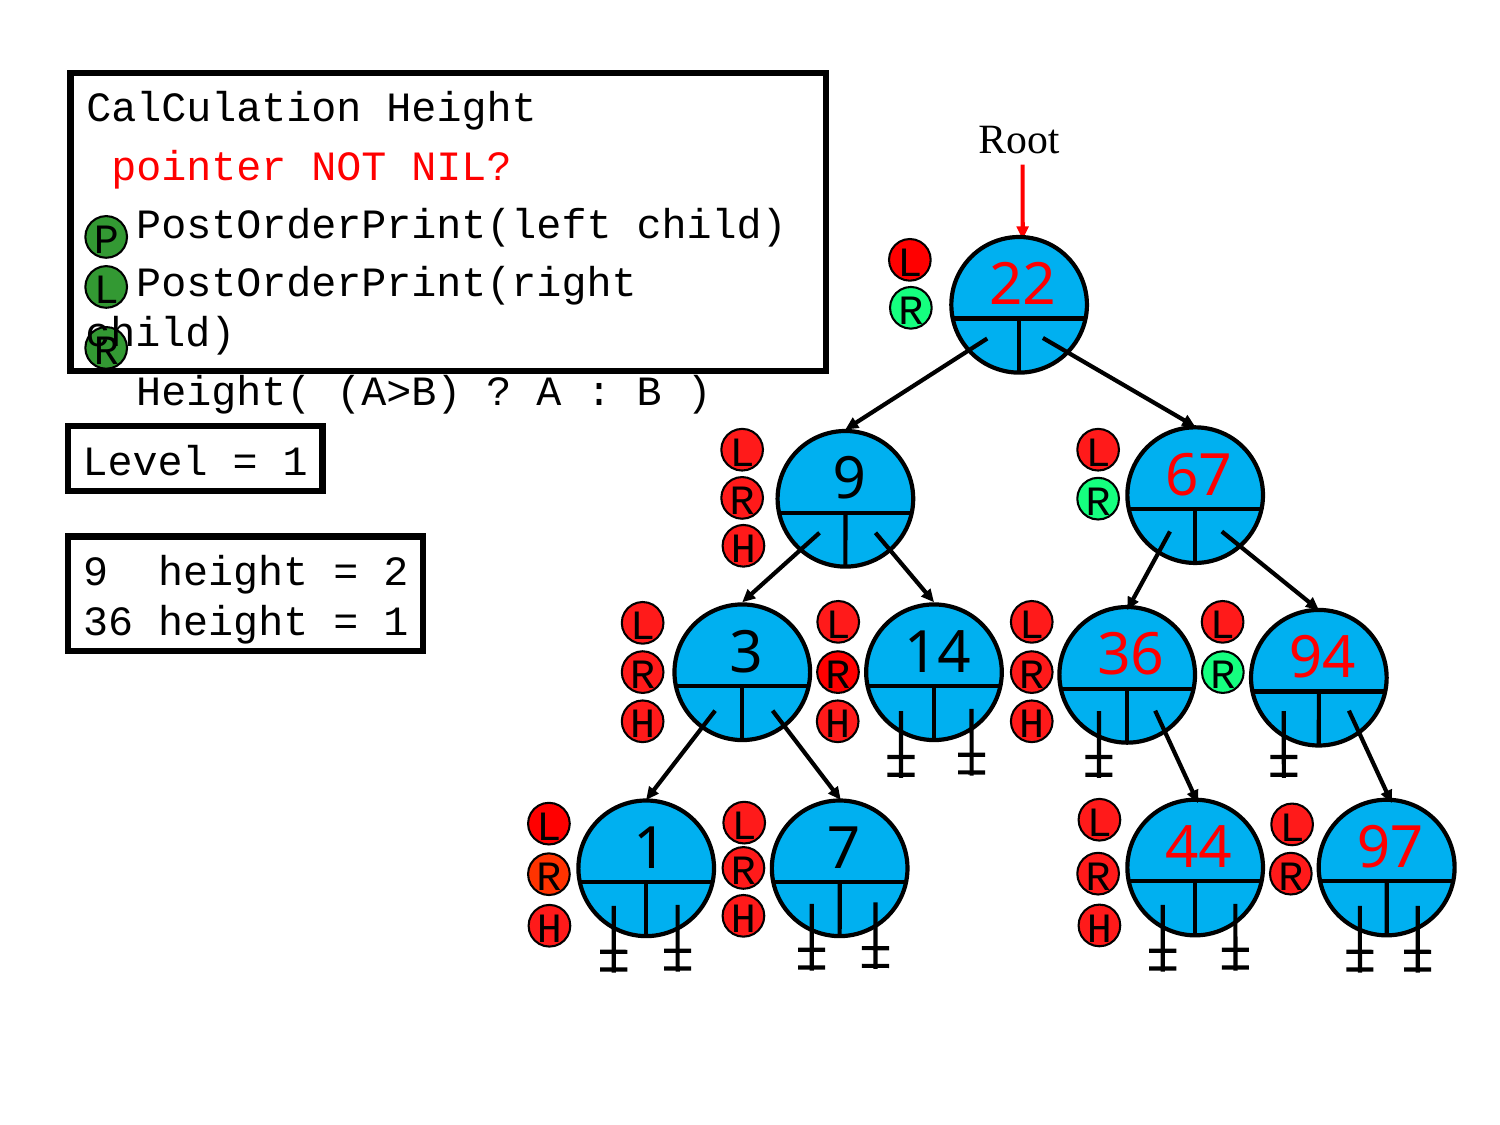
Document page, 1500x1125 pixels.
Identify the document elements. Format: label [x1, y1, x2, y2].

text_box [1077, 428, 1119, 471]
text_box [70, 72, 826, 372]
text_box [528, 904, 571, 947]
text_box [1078, 798, 1121, 841]
text_box [816, 700, 859, 743]
text_box [1271, 803, 1313, 846]
text_box [742, 236, 1455, 973]
text_box [963, 104, 1075, 235]
text_box [721, 428, 763, 471]
text_box [1202, 651, 1244, 693]
text_box [890, 286, 932, 329]
text_box [1010, 700, 1053, 743]
text_box [889, 238, 931, 281]
text_box [722, 847, 765, 889]
text_box [1010, 651, 1053, 693]
text_box [1269, 852, 1312, 895]
text_box [528, 853, 570, 896]
text_box [817, 651, 859, 693]
text_box [723, 801, 766, 844]
text_box [1201, 601, 1244, 643]
text_box [866, 604, 1002, 778]
text_box [621, 651, 664, 693]
text_box [1077, 852, 1119, 895]
text_box [67, 426, 323, 492]
text_box [528, 802, 570, 845]
text_box [621, 700, 664, 743]
text_box [721, 477, 763, 519]
text_box [621, 602, 664, 644]
text_box [817, 601, 860, 643]
text_box [68, 536, 423, 652]
text_box [578, 604, 908, 973]
text_box [722, 524, 765, 567]
text_box [722, 894, 765, 937]
text_box [1077, 477, 1119, 520]
text_box [1010, 601, 1053, 643]
text_box [1078, 904, 1121, 947]
